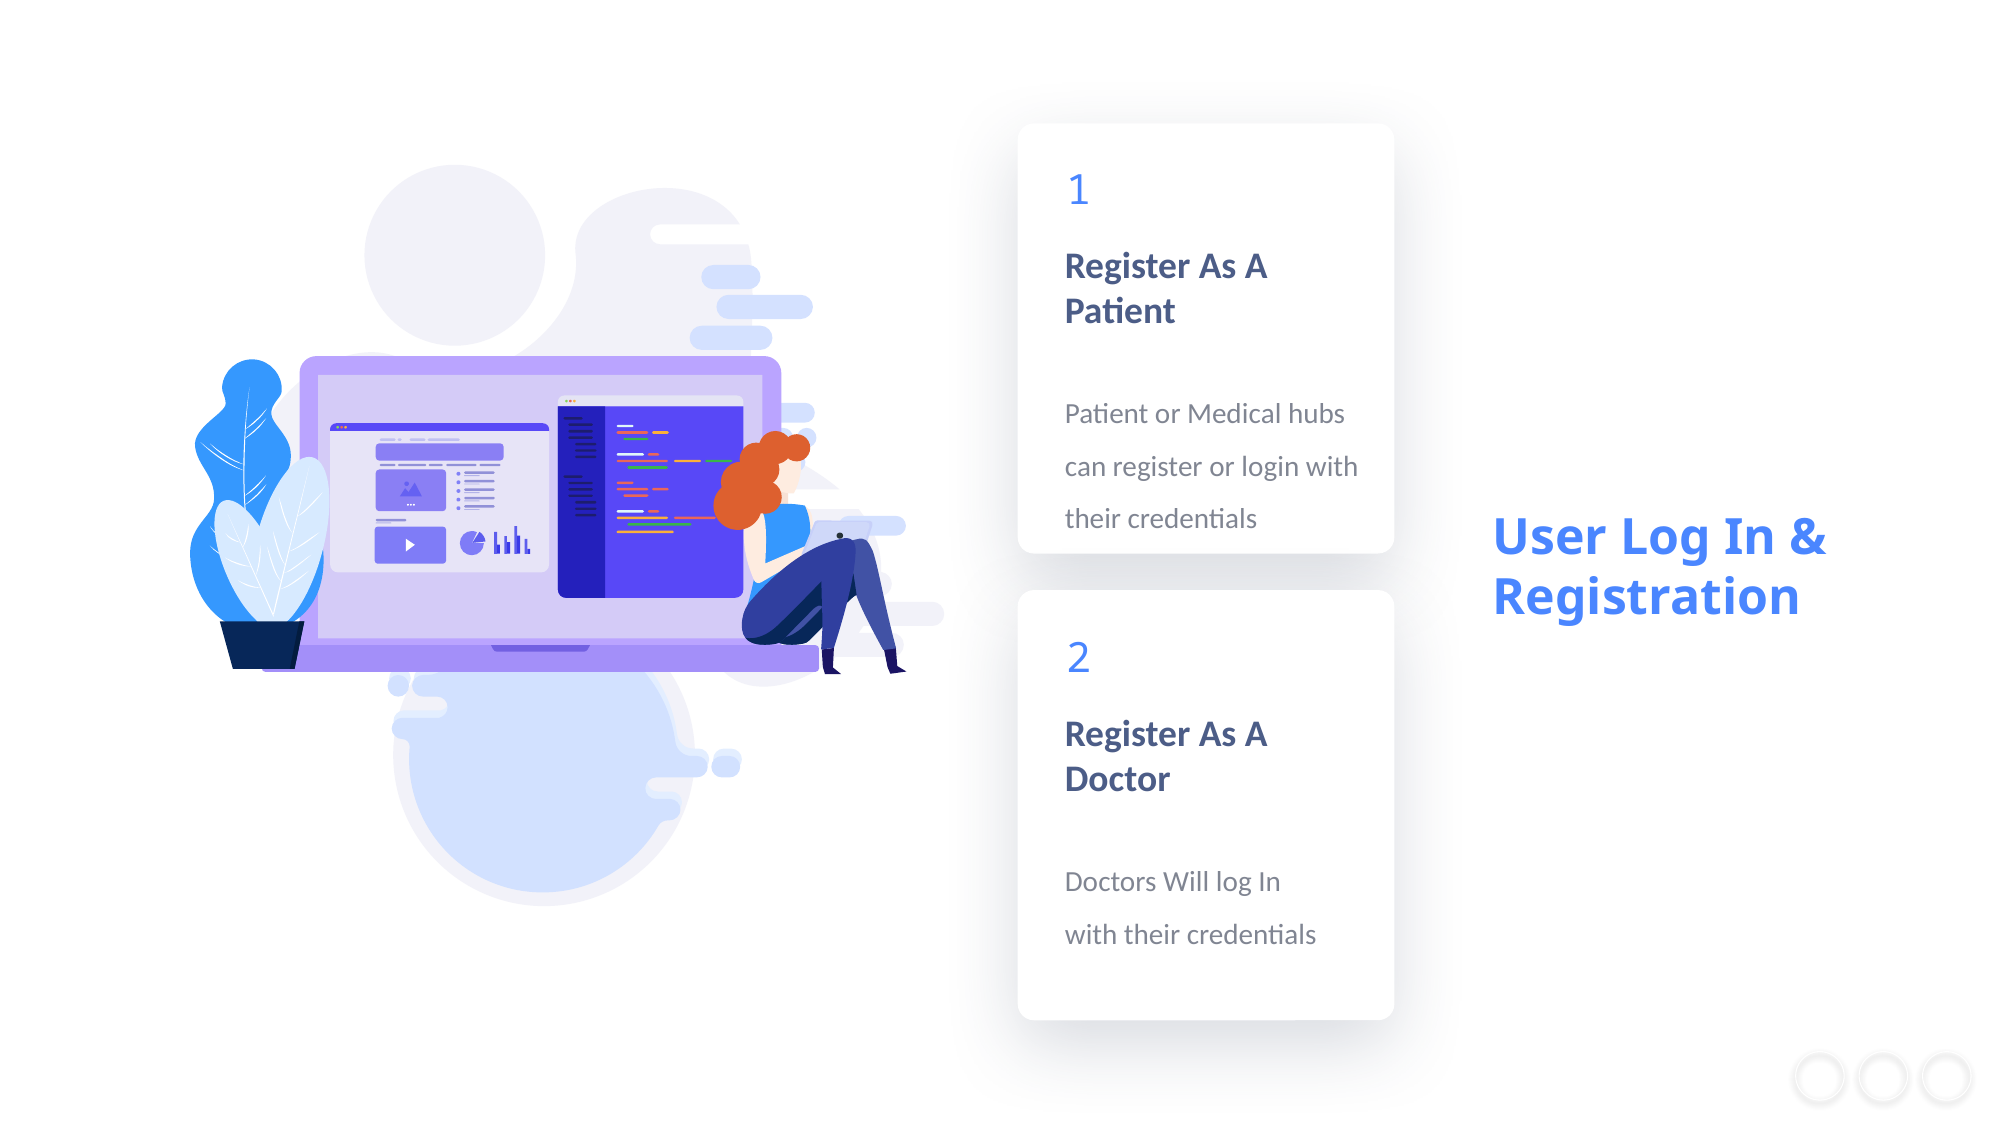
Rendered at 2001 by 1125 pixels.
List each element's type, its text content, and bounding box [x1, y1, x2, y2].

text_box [338, 581, 707, 673]
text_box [1017, 123, 1395, 554]
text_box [713, 430, 907, 675]
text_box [387, 681, 743, 907]
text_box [339, 422, 550, 573]
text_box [261, 355, 820, 429]
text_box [1017, 589, 1395, 1021]
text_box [557, 395, 744, 598]
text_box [189, 357, 336, 670]
text_box User Log In & Registration [1477, 497, 1923, 632]
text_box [243, 158, 945, 699]
